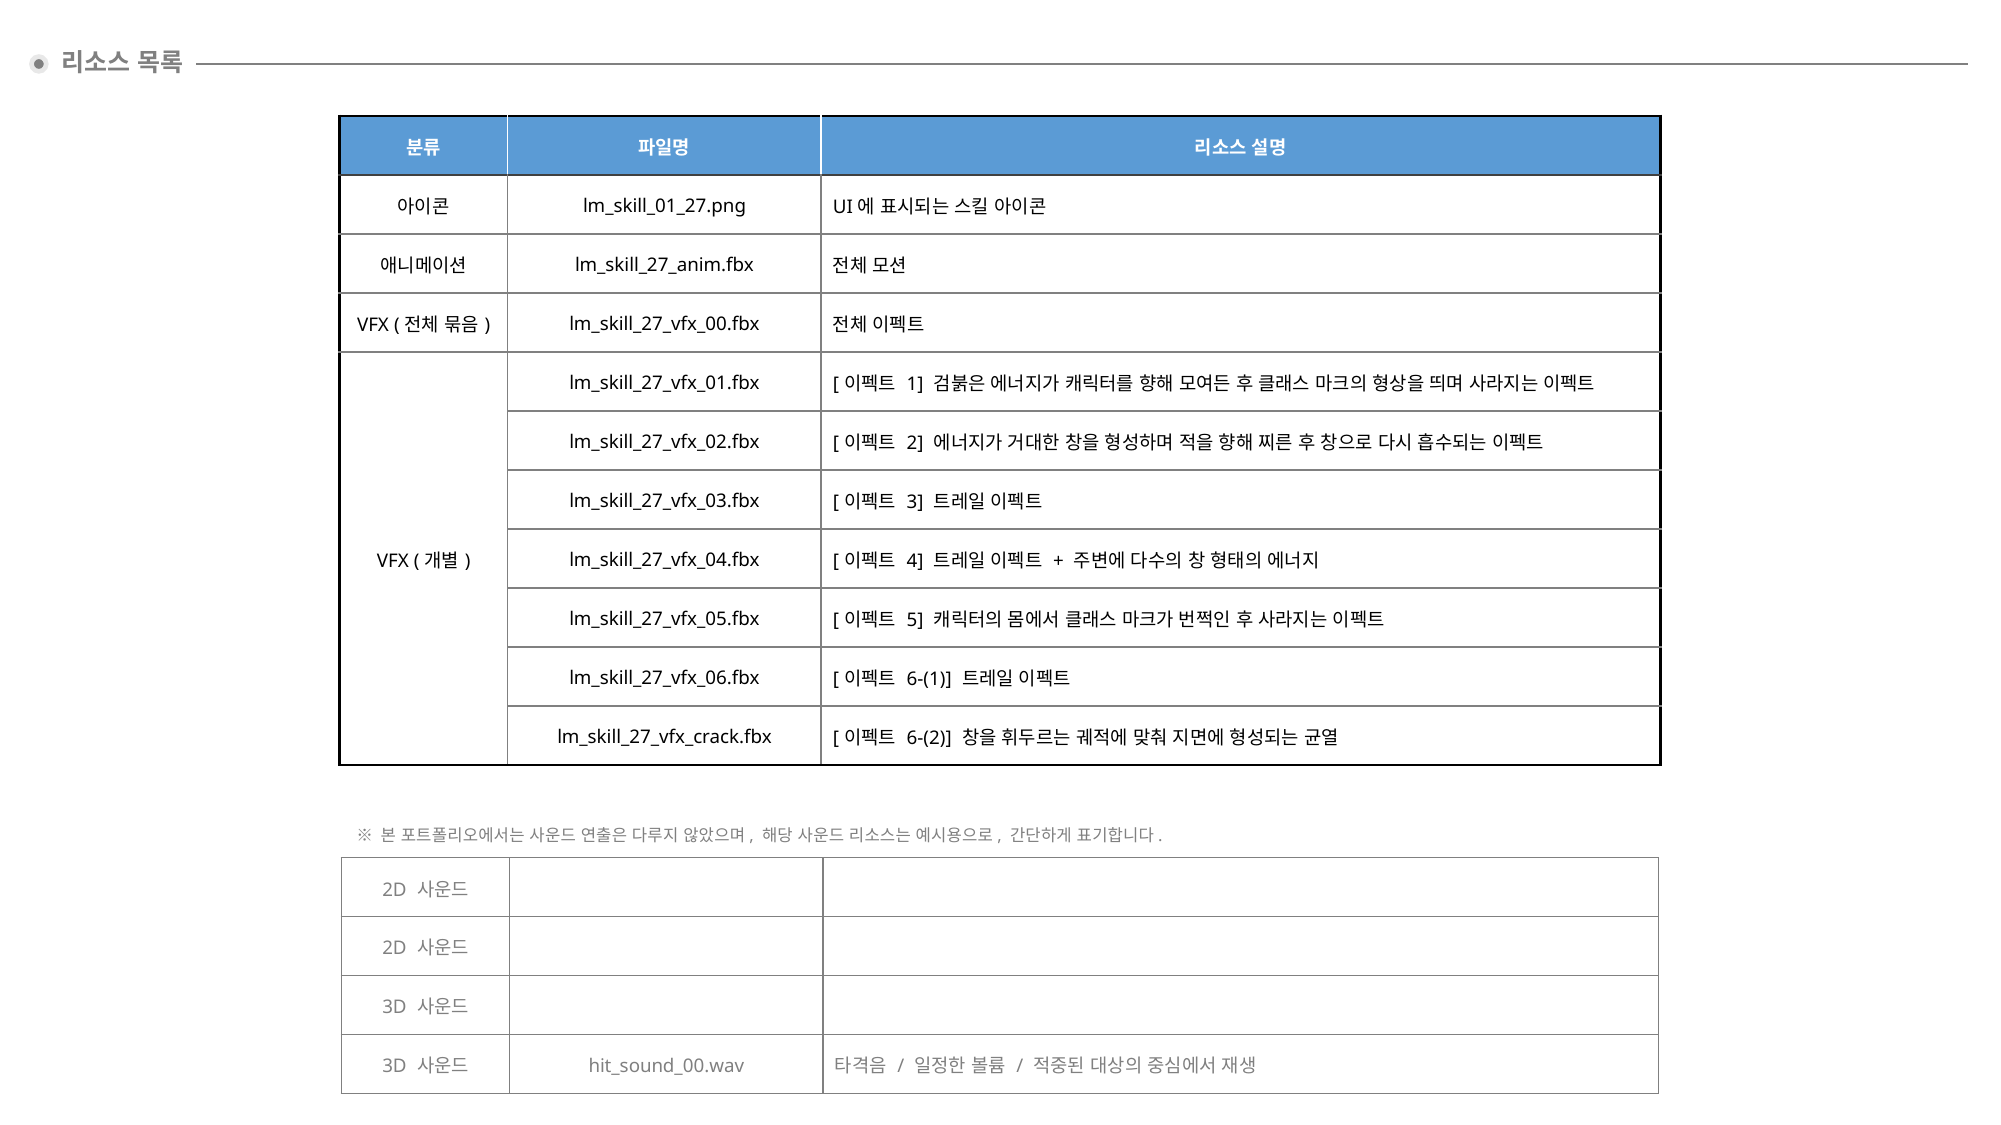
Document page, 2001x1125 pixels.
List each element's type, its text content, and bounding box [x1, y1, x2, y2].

table_cell lm_skill_27_vfx_05.fbx [508, 589, 820, 646]
table_cell lm_skill_27_vfx_00.fbx [508, 294, 820, 351]
table_cell 2D 사운드 [342, 917, 509, 975]
table_cell lm_skill_27_vfx_03.fbx [508, 471, 820, 528]
table_cell lm_skill_27_vfx_04.fbx [508, 530, 820, 587]
table_cell [824, 976, 1658, 1034]
table_cell [이펙트 6-(1)] 트레일 이펙트 [822, 648, 1659, 705]
table_cell [이펙트 1] 검붉은 에너지가 캐릭터를 향해 모여든 후 클래스 마크의 형상을 띄며 사라지는 이펙트 [822, 353, 1659, 410]
table_header [510, 858, 822, 916]
table_cell hit_sound_00.wav [510, 1035, 822, 1093]
table_cell UI에 표시되는 스킬 아이콘 [822, 176, 1659, 233]
table_cell lm_skill_01_27.png [508, 176, 820, 233]
table_cell VFX (개별) [341, 353, 507, 764]
table_cell lm_skill_27_vfx_06.fbx [508, 648, 820, 705]
table_cell lm_skill_27_vfx_01.fbx [508, 353, 820, 410]
table_cell [이펙트 5] 캐릭터의 몸에서 클래스 마크가 번쩍인 후 사라지는 이펙트 [822, 589, 1659, 646]
table_cell 전체 모션 [822, 235, 1659, 292]
table_header 분류 [341, 117, 507, 174]
table_header 파일명 [508, 117, 820, 174]
table_cell [이펙트 2] 에너지가 거대한 창을 형성하며 적을 향해 찌른 후 창으로 다시 흡수되는 이펙트 [822, 412, 1659, 469]
table_cell lm_skill_27_vfx_02.fbx [508, 412, 820, 469]
table_cell 타격음 / 일정한 볼륨 / 적중된 대상의 중심에서 재생 [824, 1035, 1658, 1093]
table_cell 3D 사운드 [342, 1035, 509, 1093]
table_header 2D 사운드 [342, 858, 509, 916]
table_cell [824, 917, 1658, 975]
table_cell [510, 917, 822, 975]
table_cell 아이콘 [341, 176, 507, 233]
table_cell 전체 이펙트 [822, 294, 1659, 351]
table_cell [이펙트 6-(2)] 창을 휘두르는 궤적에 맞춰 지면에 형성되는 균열 [822, 707, 1659, 764]
table_header 리소스 설명 [822, 117, 1659, 174]
table_cell [이펙트 4] 트레일 이펙트 + 주변에 다수의 창 형태의 에너지 [822, 530, 1659, 587]
text_box ※ 본 포트폴리오에서는 사운드 연출은 다루지 않았으며, 해당 사운드 리소스는 예시용으로, 간단하게 표기합니다. [341, 817, 1342, 852]
table_cell [이펙트 3] 트레일 이펙트 [822, 471, 1659, 528]
table_cell 3D 사운드 [342, 976, 509, 1034]
table_cell [510, 976, 822, 1034]
table_cell lm_skill_27_anim.fbx [508, 235, 820, 292]
table_cell 애니메이션 [341, 235, 507, 292]
table_cell VFX (전체 묶음) [341, 294, 507, 351]
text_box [30, 30, 1969, 98]
table_cell lm_skill_27_vfx_crack.fbx [508, 707, 820, 764]
table_header [824, 858, 1658, 916]
